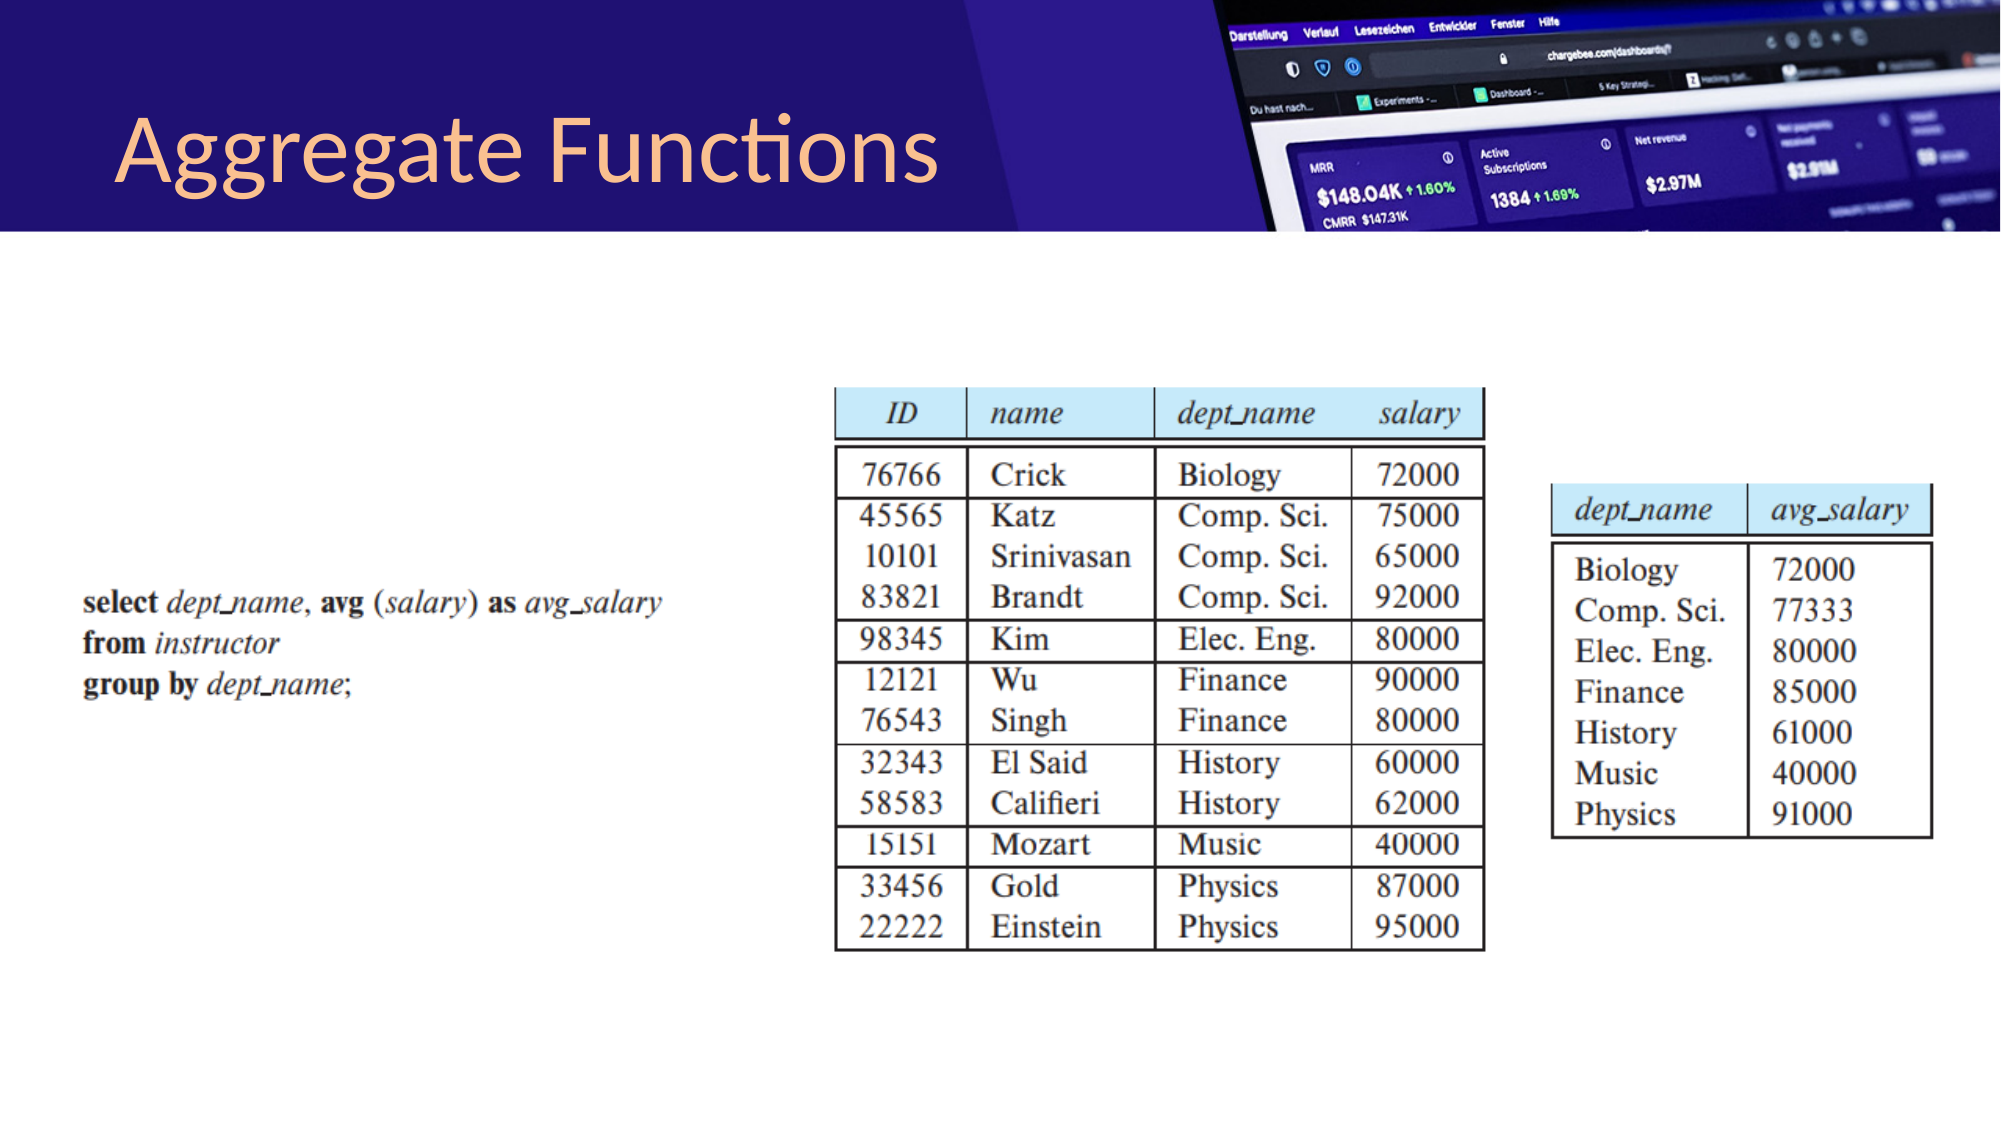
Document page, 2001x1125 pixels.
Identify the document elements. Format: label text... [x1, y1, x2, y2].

title Aggregate Functions [99, 22, 1913, 262]
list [805, 360, 1517, 981]
picture [0, 0, 2001, 1125]
